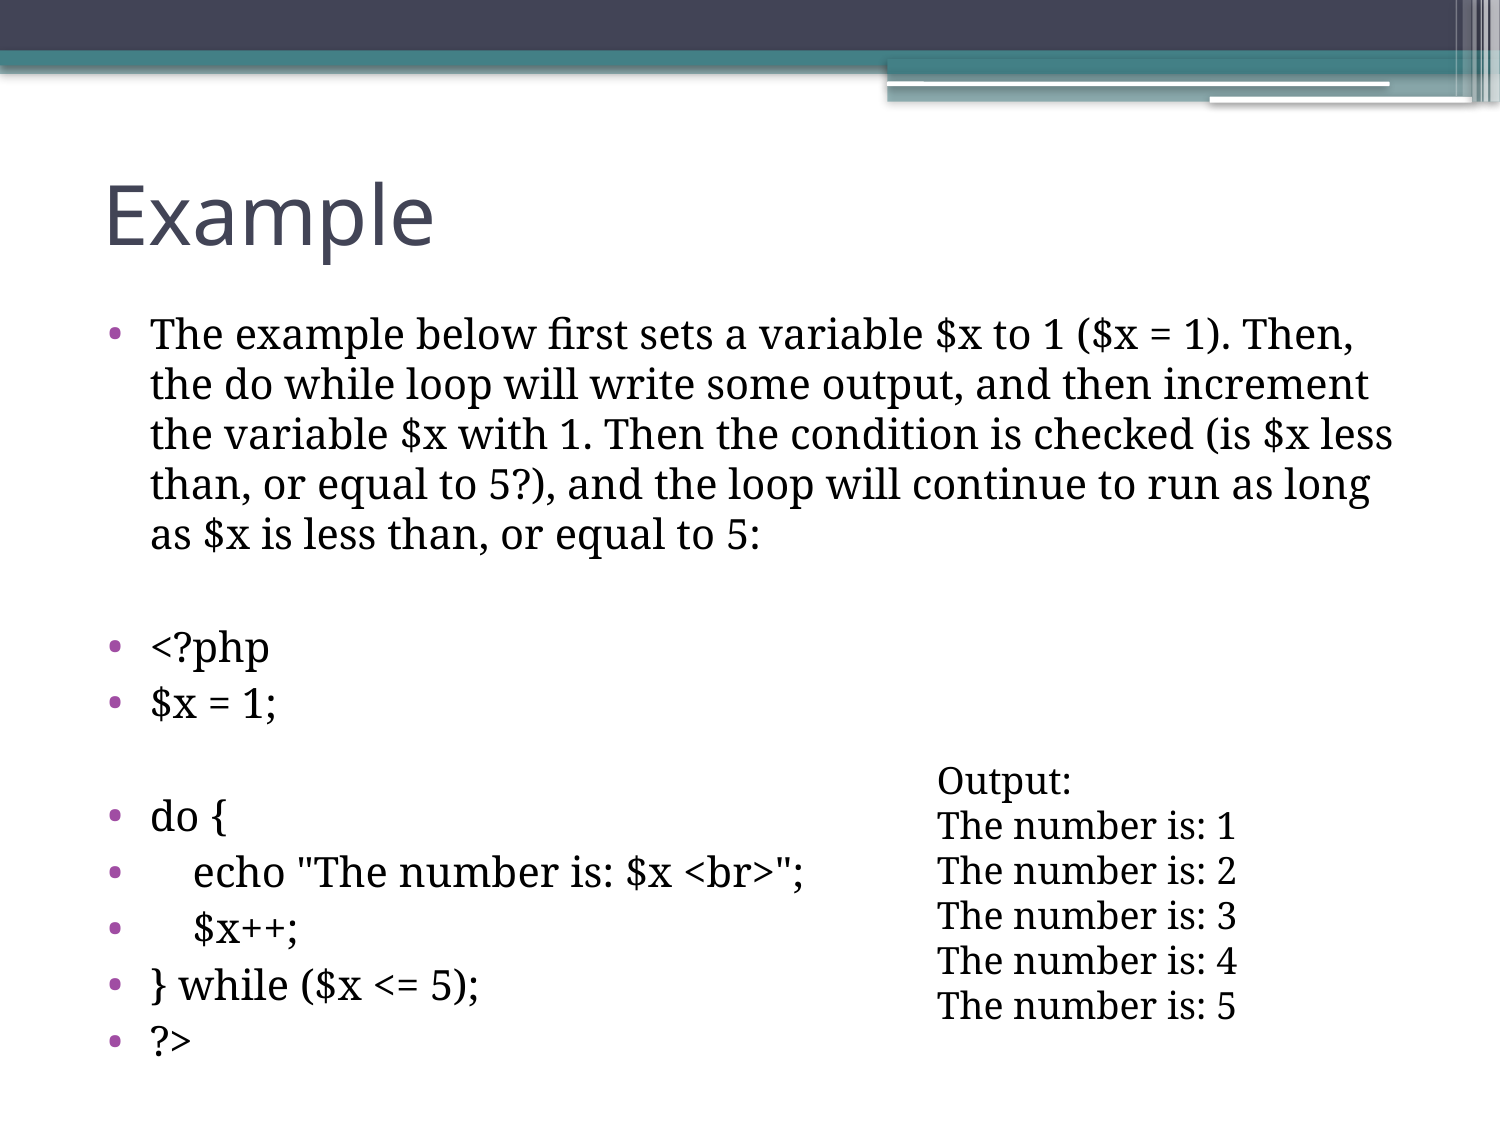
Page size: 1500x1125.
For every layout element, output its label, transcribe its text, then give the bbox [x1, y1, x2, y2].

title Example [87, 125, 1438, 300]
list The example below first sets a variable $x to 1 ($x = 1). Then, the do while loop will write some output, and then increment the variable $x with 1. Then the condition is checked (is $x less than, or equal to 5?), and the loop will continue to run as long as $x is less than, or equal to 5: <?php $x = 1; do { echo "The number is: $x <br>"; $x++; } while ($x <= 5); ?> [75, 299, 1425, 1079]
text_box Output: The number is: 1 The number is: 2 The number is: 3 The number is: 4 The number is: 5 [922, 749, 1253, 1035]
